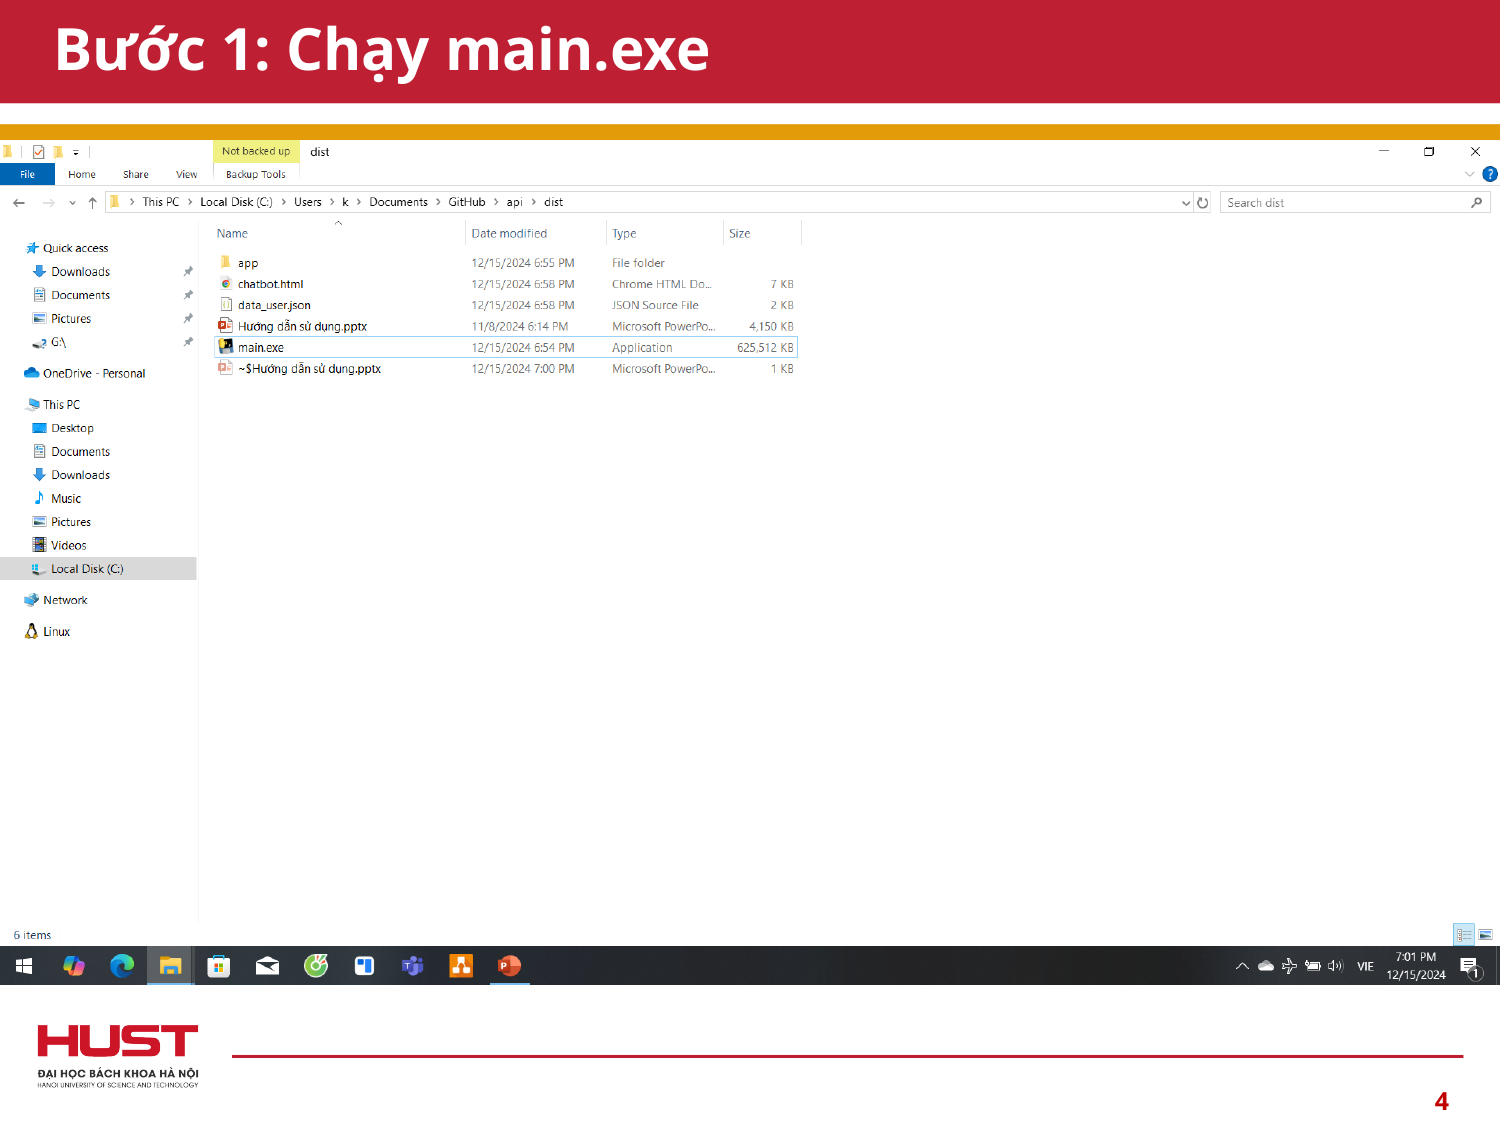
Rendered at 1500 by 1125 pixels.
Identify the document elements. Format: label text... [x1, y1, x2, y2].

slide_number 4 [1126, 1078, 1464, 1125]
picture [0, 0, 1500, 1125]
title Bước 1: Chạy main.exe [38, 12, 1462, 87]
